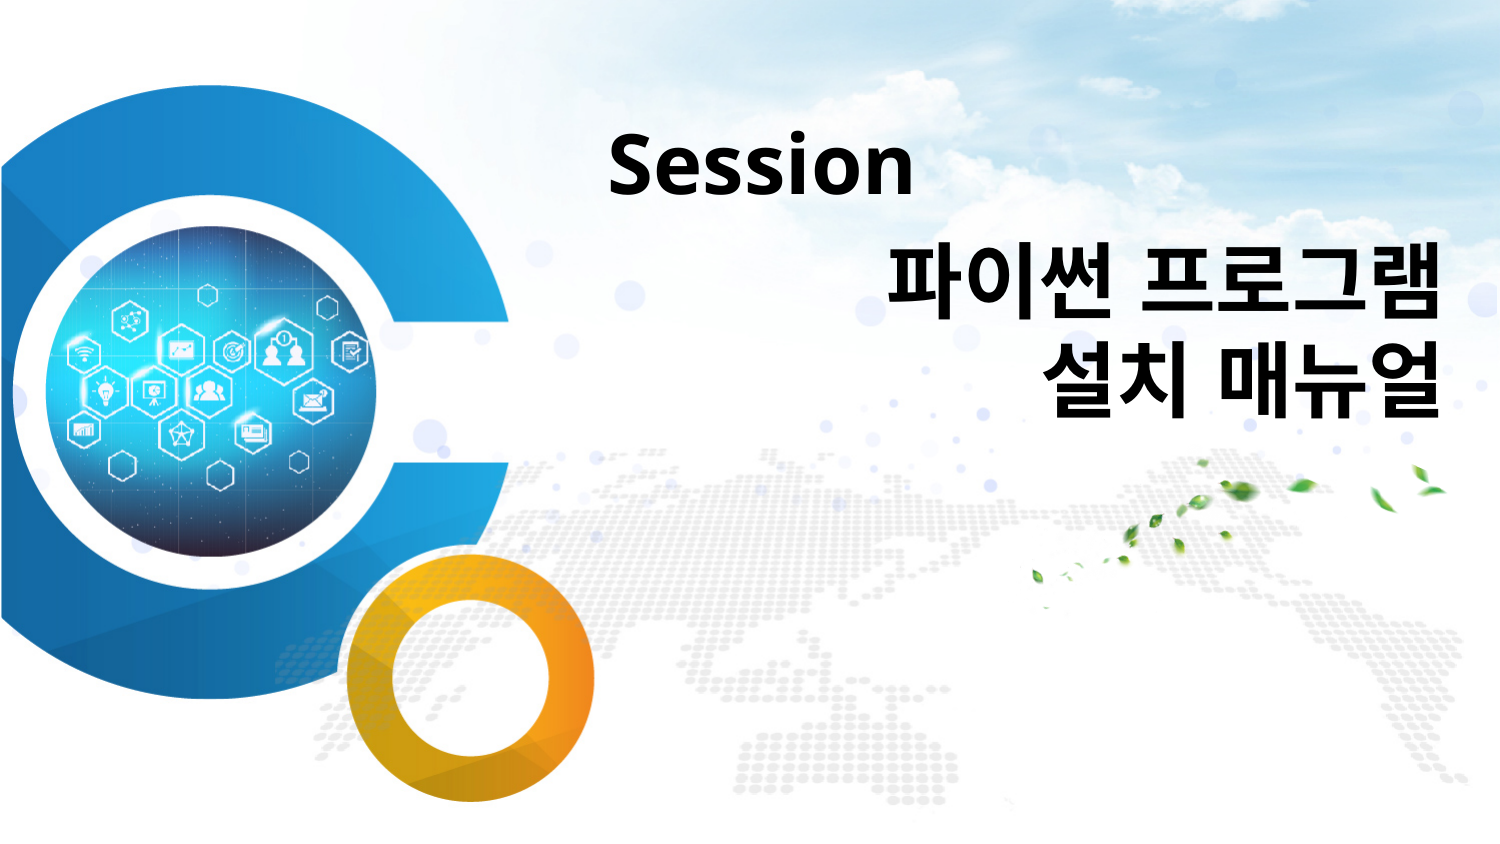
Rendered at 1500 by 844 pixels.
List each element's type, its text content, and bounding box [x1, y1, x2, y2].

text_box 파이썬 프로그램 설치 매뉴얼 [872, 221, 1461, 436]
text_box Session [593, 103, 933, 219]
picture [0, 0, 1500, 844]
